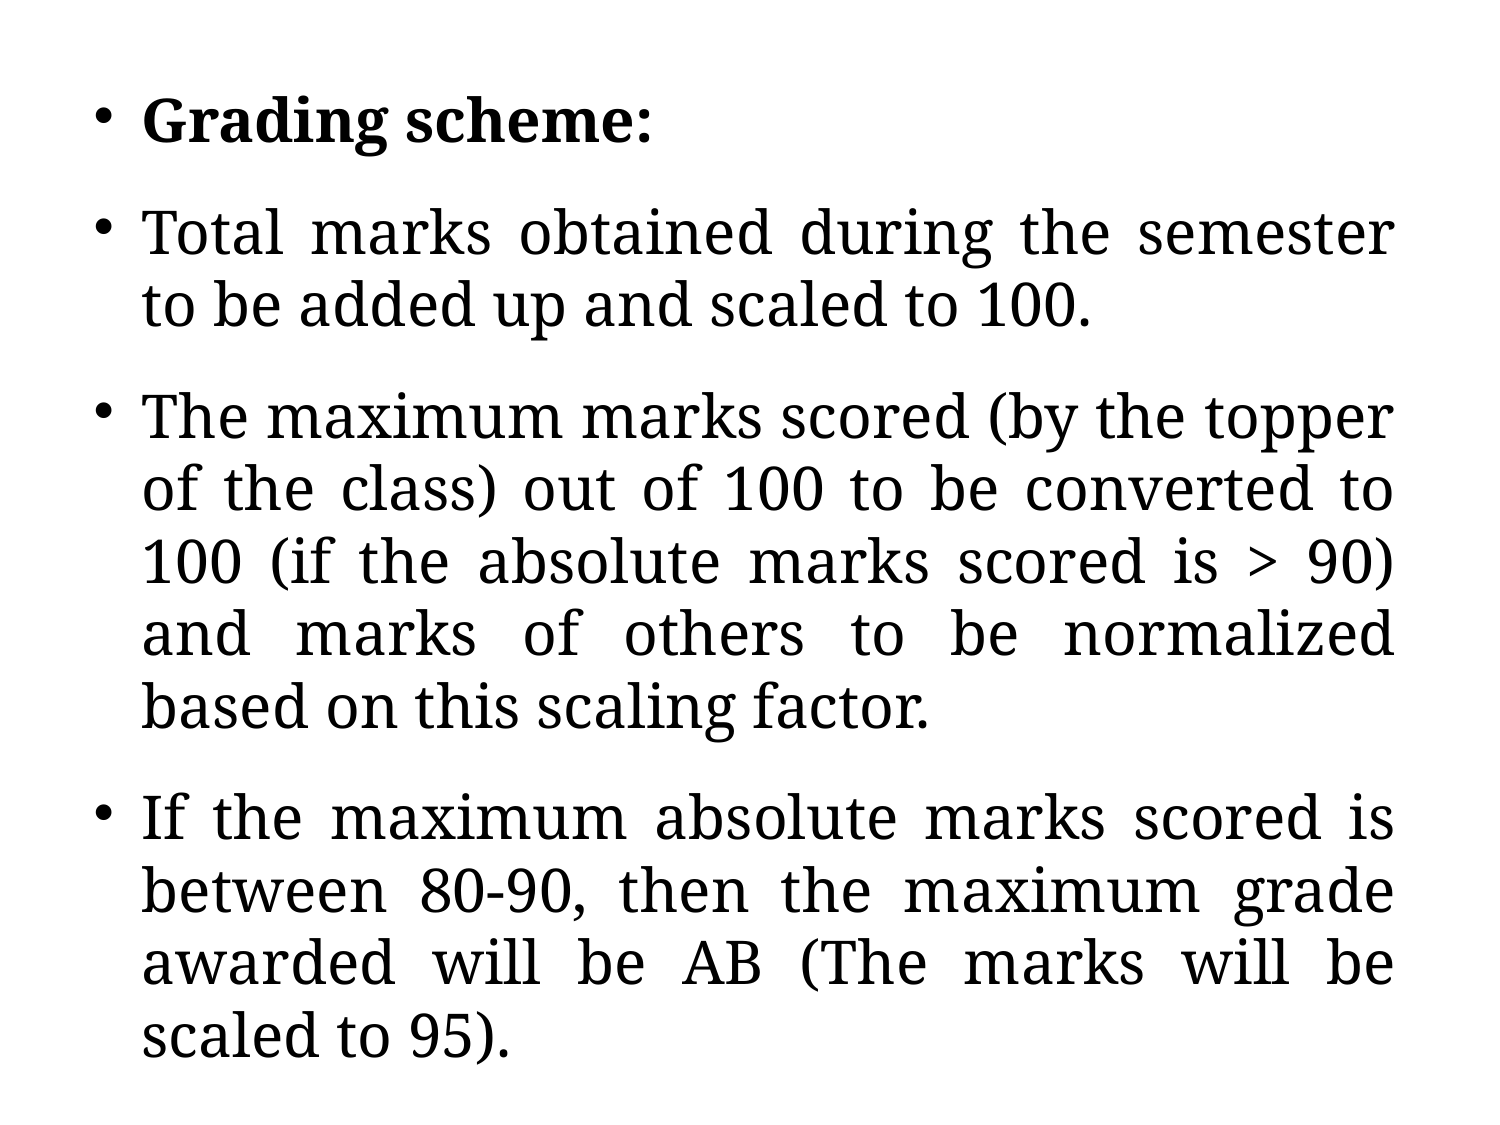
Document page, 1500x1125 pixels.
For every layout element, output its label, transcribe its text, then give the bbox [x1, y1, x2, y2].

list Grading scheme: Total marks obtained during the semester to be added up and scaled to 100. The maximum marks scored (by the topper of the class) out of 100 to be converted to 100 (if the absolute marks scored is > 90) and marks of others to be normalized based on this scaling factor. If the maximum absolute marks scored is between 80-90, then the maximum grade awarded will be AB (The marks will be scaled to 95). [62, 74, 1413, 1026]
